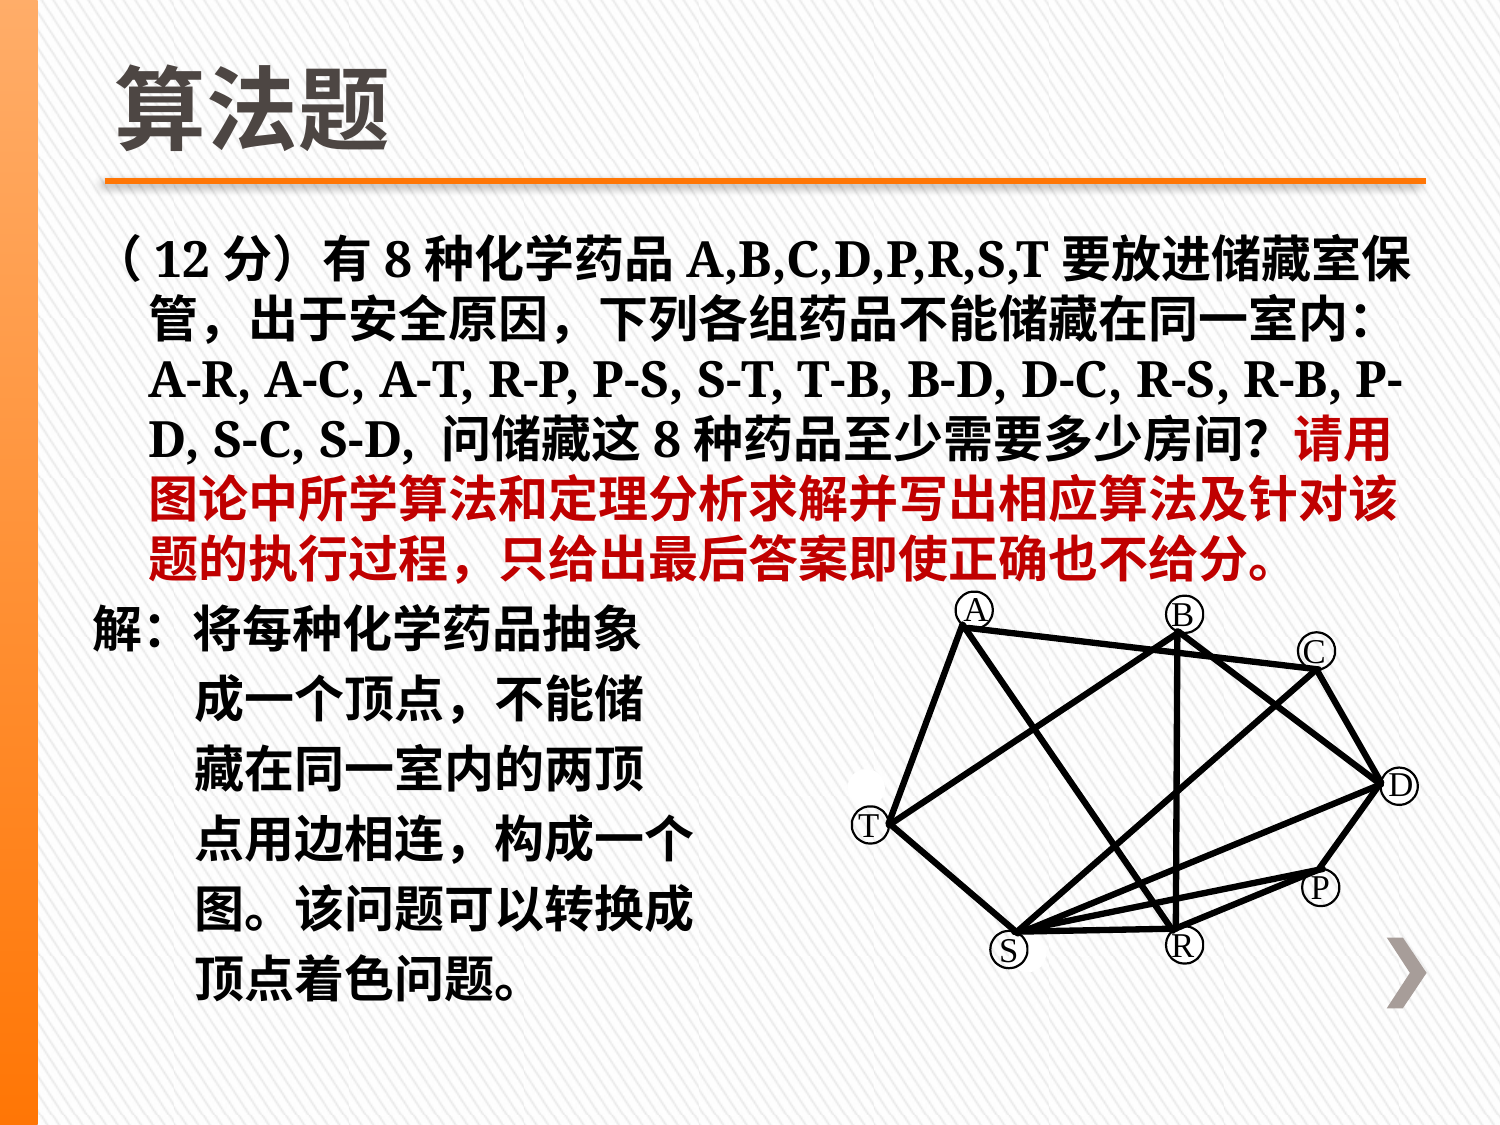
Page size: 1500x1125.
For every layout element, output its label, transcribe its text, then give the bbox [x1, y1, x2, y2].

title 算法题 [99, 0, 1422, 170]
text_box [844, 585, 1424, 977]
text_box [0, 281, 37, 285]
text_box （12分）有8种化学药品A,B,C,D,P,R,S,T要放进储藏室保管，出于安全原因，下列各组药品不能储藏在同一室内：A-R, A-C, A-T, R-P, P-S, S-T, T-B, B-D, D-C, R-S, R-B, P-D, S-C, S-D, 问储藏这8种药品至少需要多少房间？请用图论中所学算法和定理分析求解并写出相应算法及针对该题的执行过程，只给出最后答案即使正确也不给分。 解：将每种化学药品抽象 成一个顶点，不能储 藏在同一室内的两顶 点用边相连，构成一个 图。该问题可以转换成 顶点着色问题。 [77, 219, 1444, 1085]
